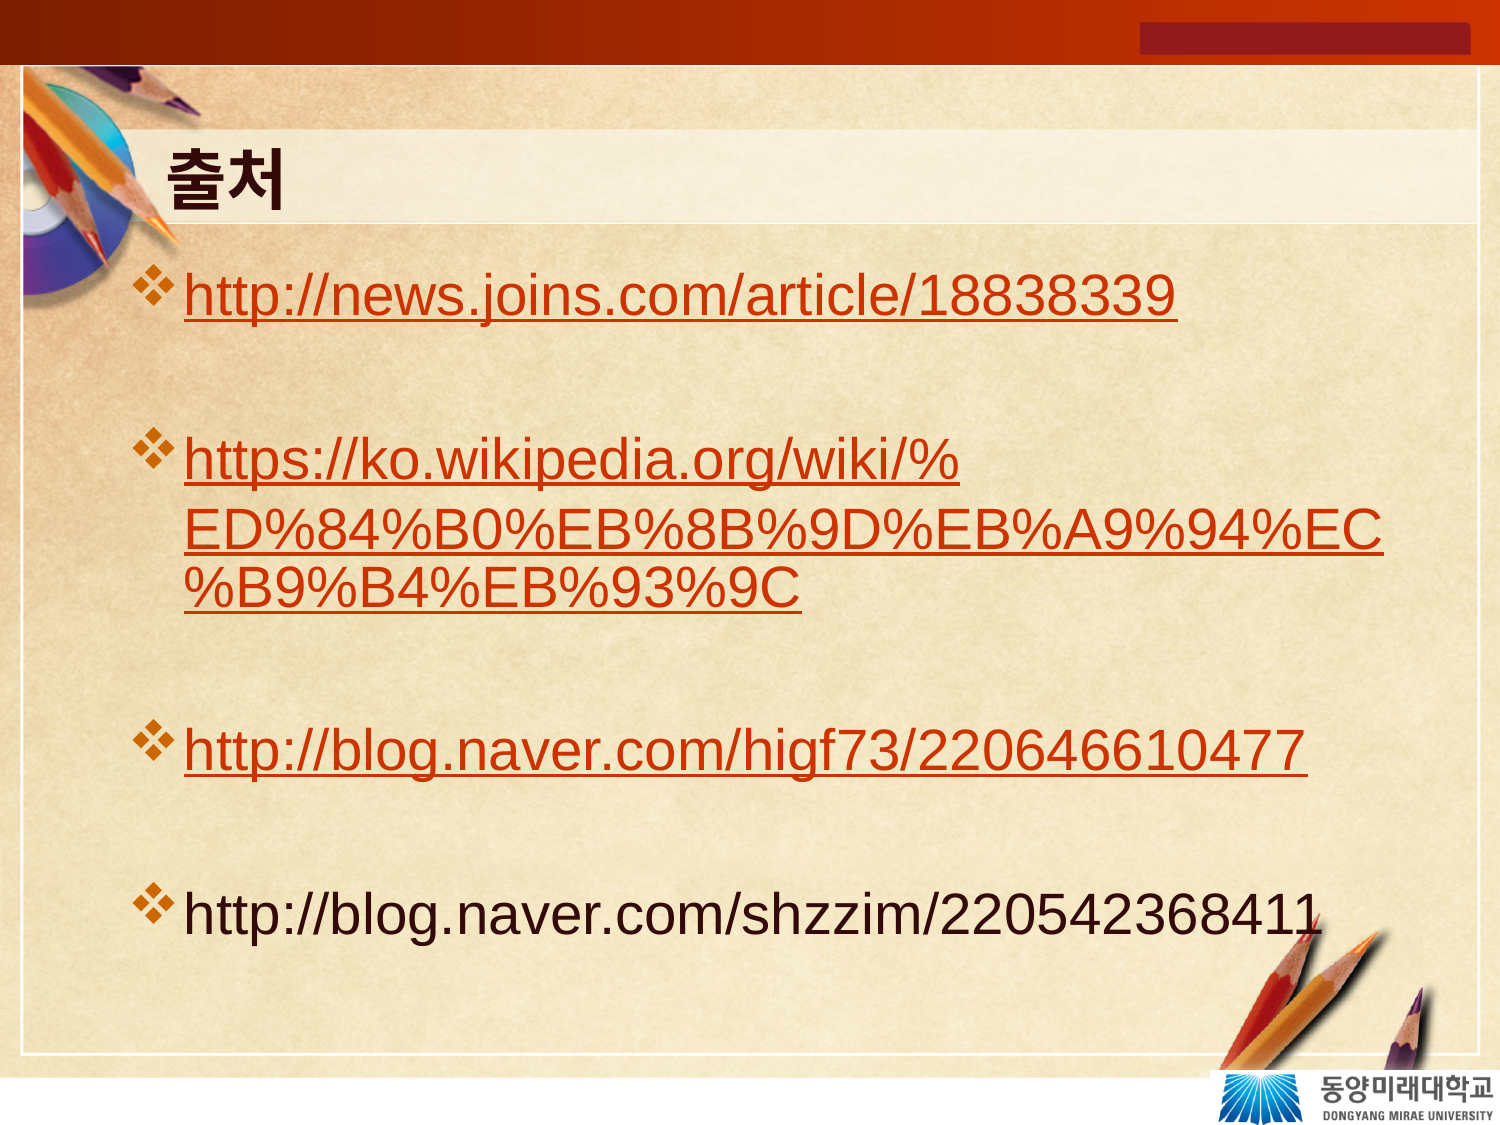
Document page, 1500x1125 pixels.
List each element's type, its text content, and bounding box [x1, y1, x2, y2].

title 출처 [149, 137, 1363, 218]
text_box [1139, 22, 1471, 55]
list http://news.joins.com/article/18838339 https://ko.wikipedia.org/wiki/%ED%84%B0%EB%8B%9D%EB%A9%94%EC%B9%B4%EB%93%9C http://blog.naver.com/higf73/220646610477 http://blog.naver.com/shzzim/220542368411 [112, 249, 1426, 1038]
picture [0, 64, 1500, 1125]
